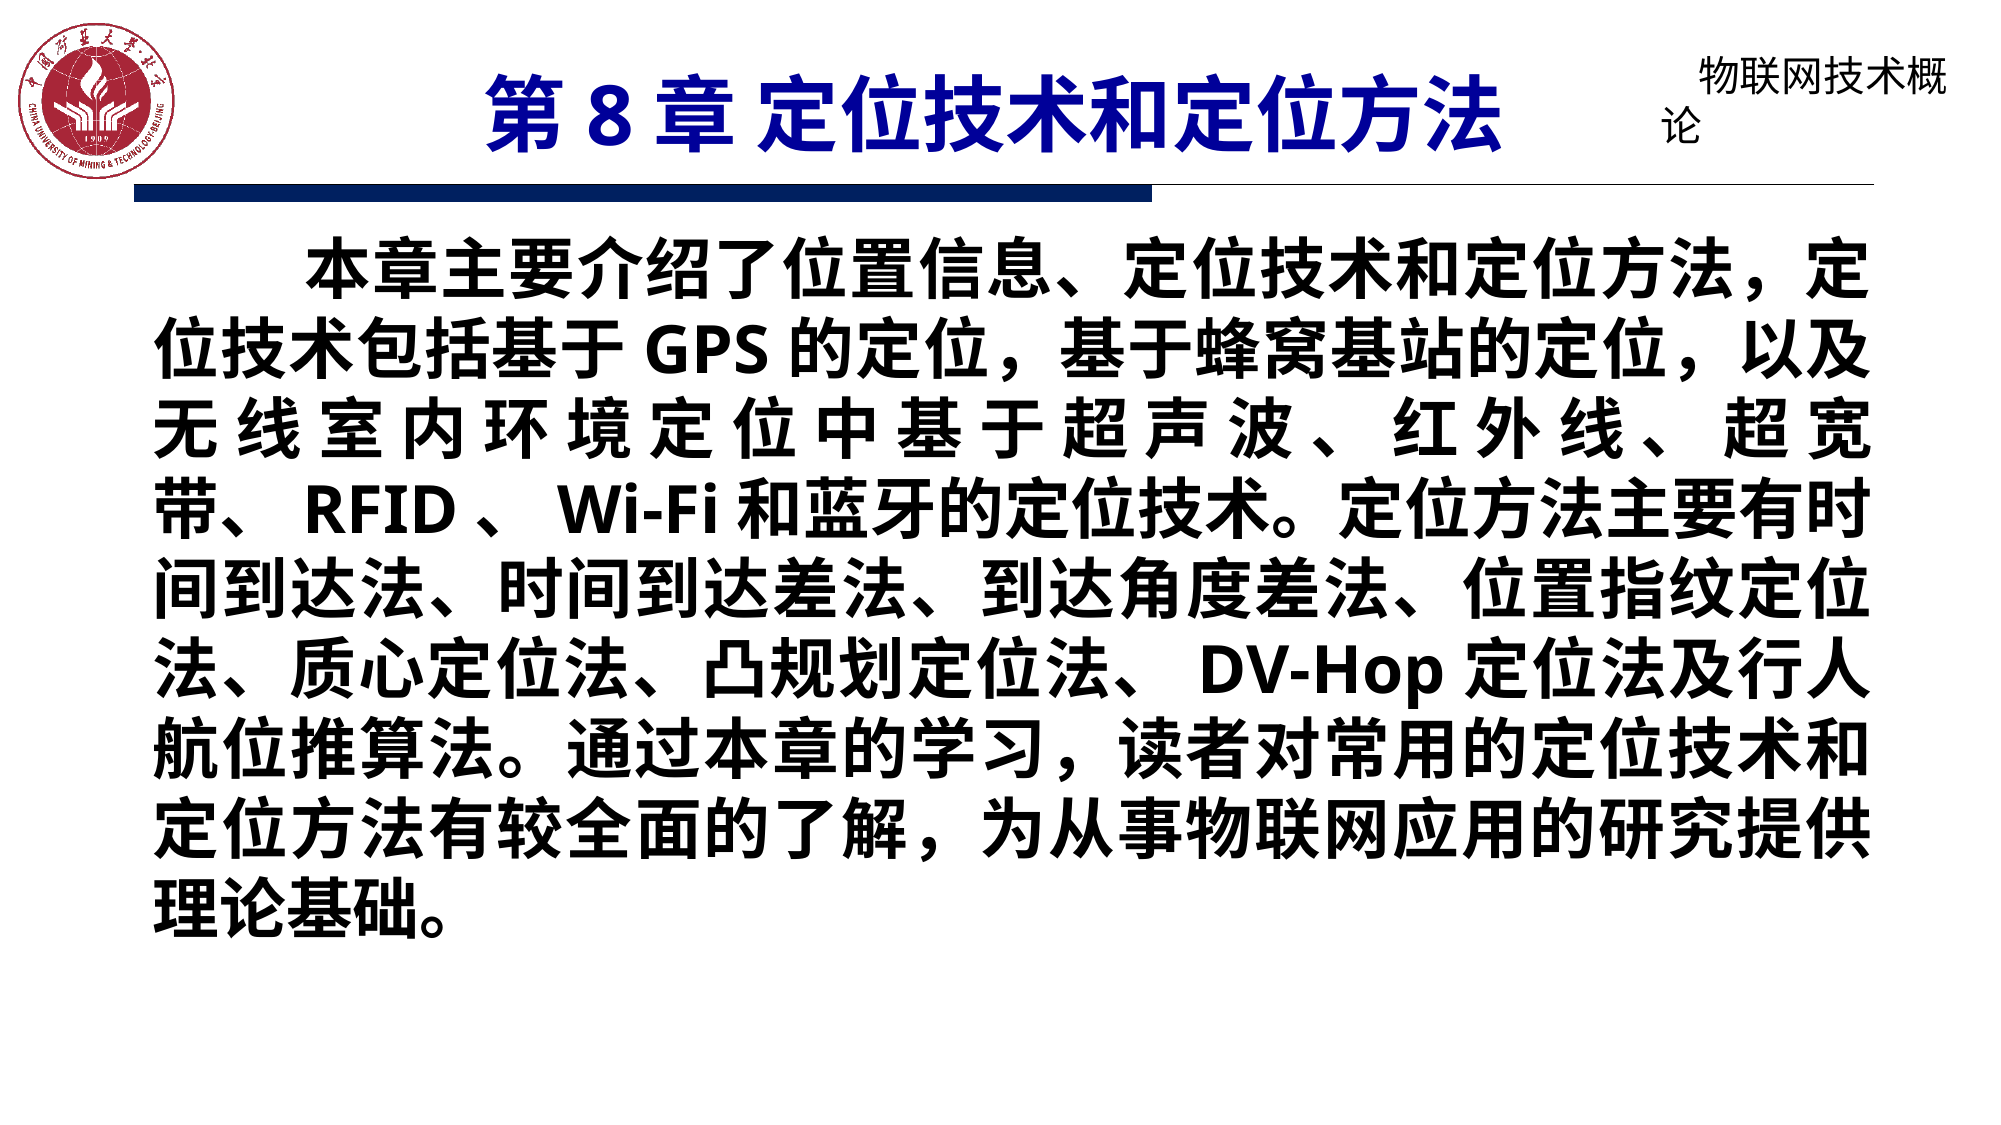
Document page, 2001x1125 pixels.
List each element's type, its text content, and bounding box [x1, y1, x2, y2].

text_box 本章主要介绍了位置信息、定位技术和定位方法，定位技术包括基于GPS的定位，基于蜂窝基站的定位，以及无线室内环境定位中基于超声波、红外线、超宽带、RFID、Wi-Fi和蓝牙的定位技术。定位方法主要有时间到达法、时间到达差法、到达角度差法、位置指纹定位法、质心定位法、凸规划定位法、DV-Hop定位法及行人航位推算法。通过本章的学习，读者对常用的定位技术和定位方法有较全面的了解，为从事物联网应用的研究提供理论基础。 [137, 219, 1888, 1035]
picture [0, 0, 197, 197]
title 第8章 定位技术和定位方法 [279, 54, 1709, 161]
